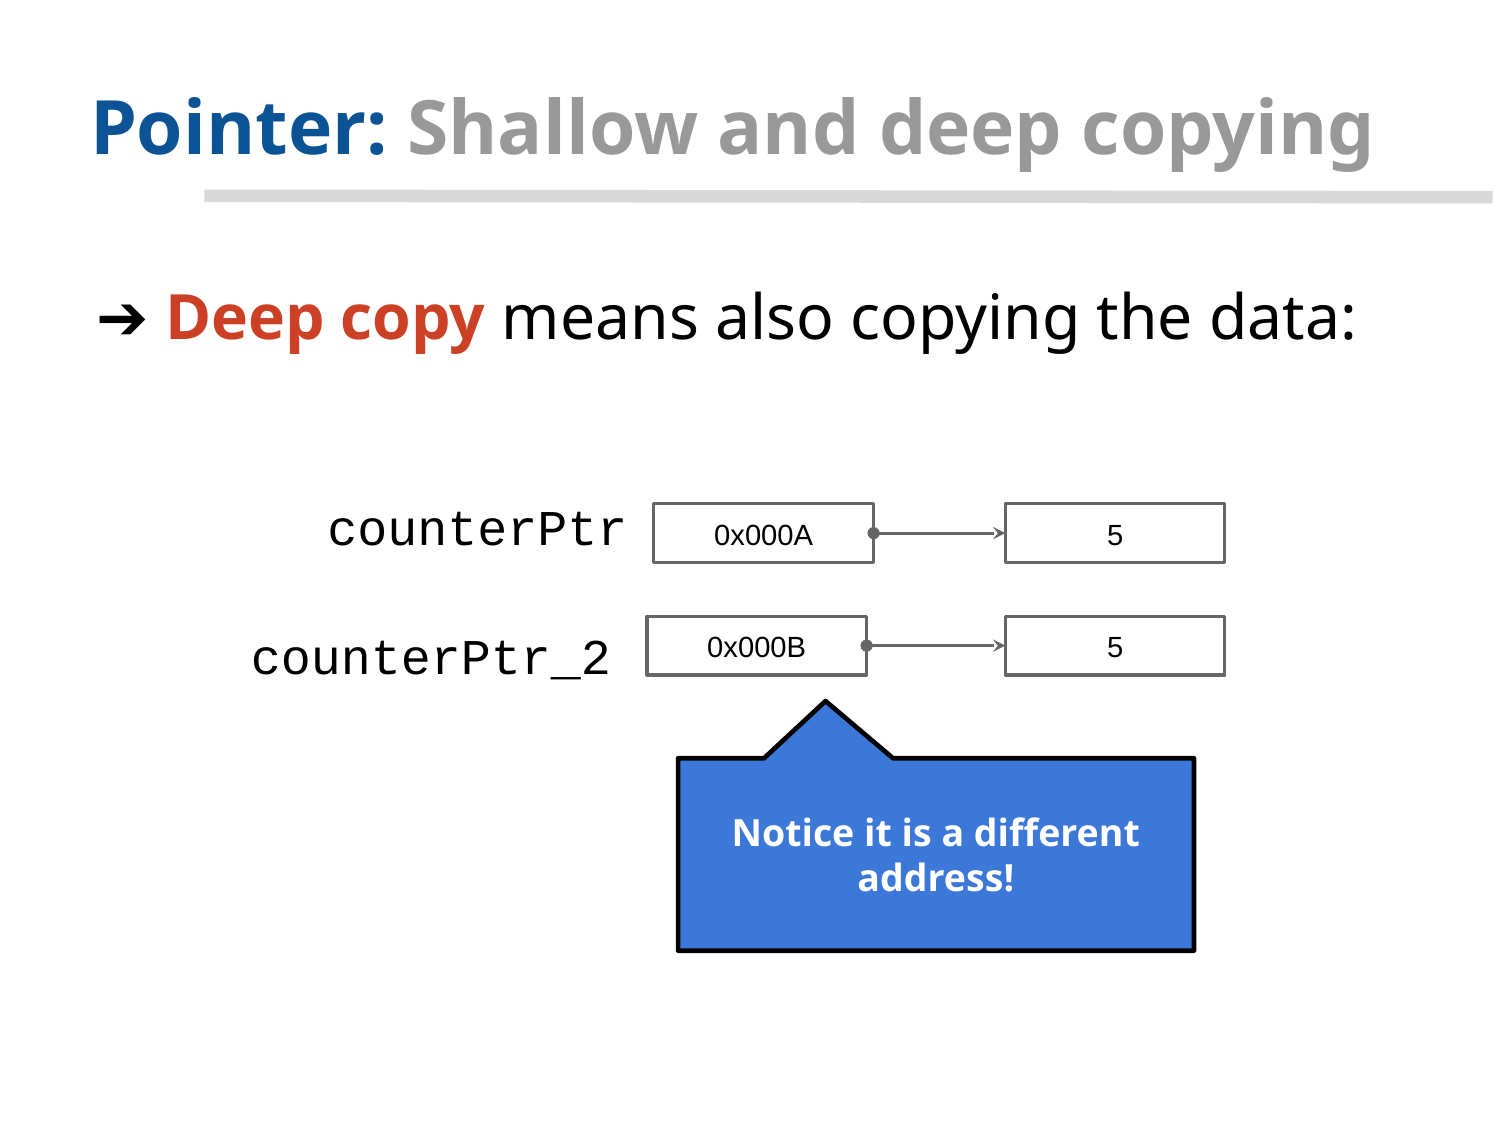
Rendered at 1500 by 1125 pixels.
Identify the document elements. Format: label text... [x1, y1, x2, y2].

list Deep copy means also copying the data: [75, 262, 1425, 1078]
title Pointer: Shallow and deep copying [75, 45, 1425, 185]
text_box counterPtr_2 [235, 609, 661, 699]
text_box Notice it is a different address! [678, 701, 1194, 951]
text_box counterPtr [312, 481, 647, 570]
text_box 5 [1005, 616, 1225, 676]
text_box 0x000A [653, 503, 874, 563]
text_box 0x000B [646, 616, 867, 676]
text_box 5 [1005, 503, 1225, 563]
